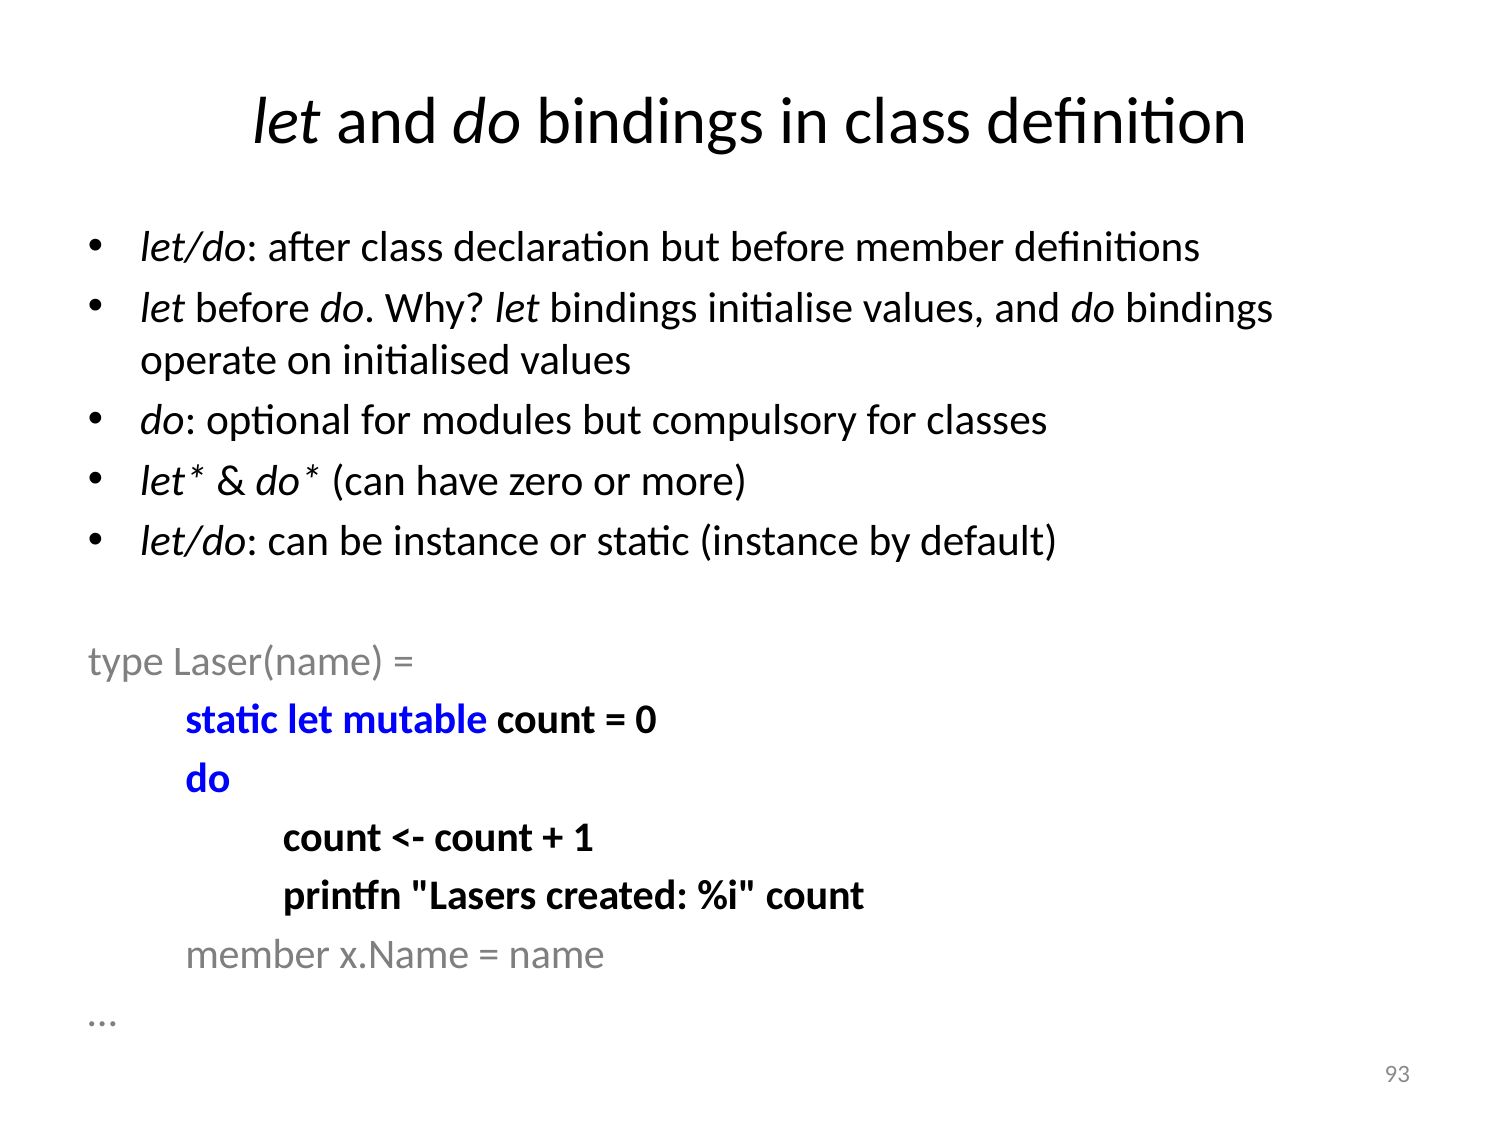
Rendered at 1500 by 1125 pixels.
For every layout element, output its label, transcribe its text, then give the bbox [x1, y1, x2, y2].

list let/do: after class declaration but before member definitions let before do. Why? let bindings initialise values, and do bindings operate on initialised values do: optional for modules but compulsory for classes let* & do* (can have zero or more) let/do: can be instance or static (instance by default) type Laser(name) = static let mutable count = 0 do count <- count + 1 printfn "Lasers created: %i" count member x.Name = name … [72, 210, 1423, 1043]
slide_number 93 [1074, 1042, 1425, 1103]
title let and do bindings in class definition [75, 23, 1425, 211]
